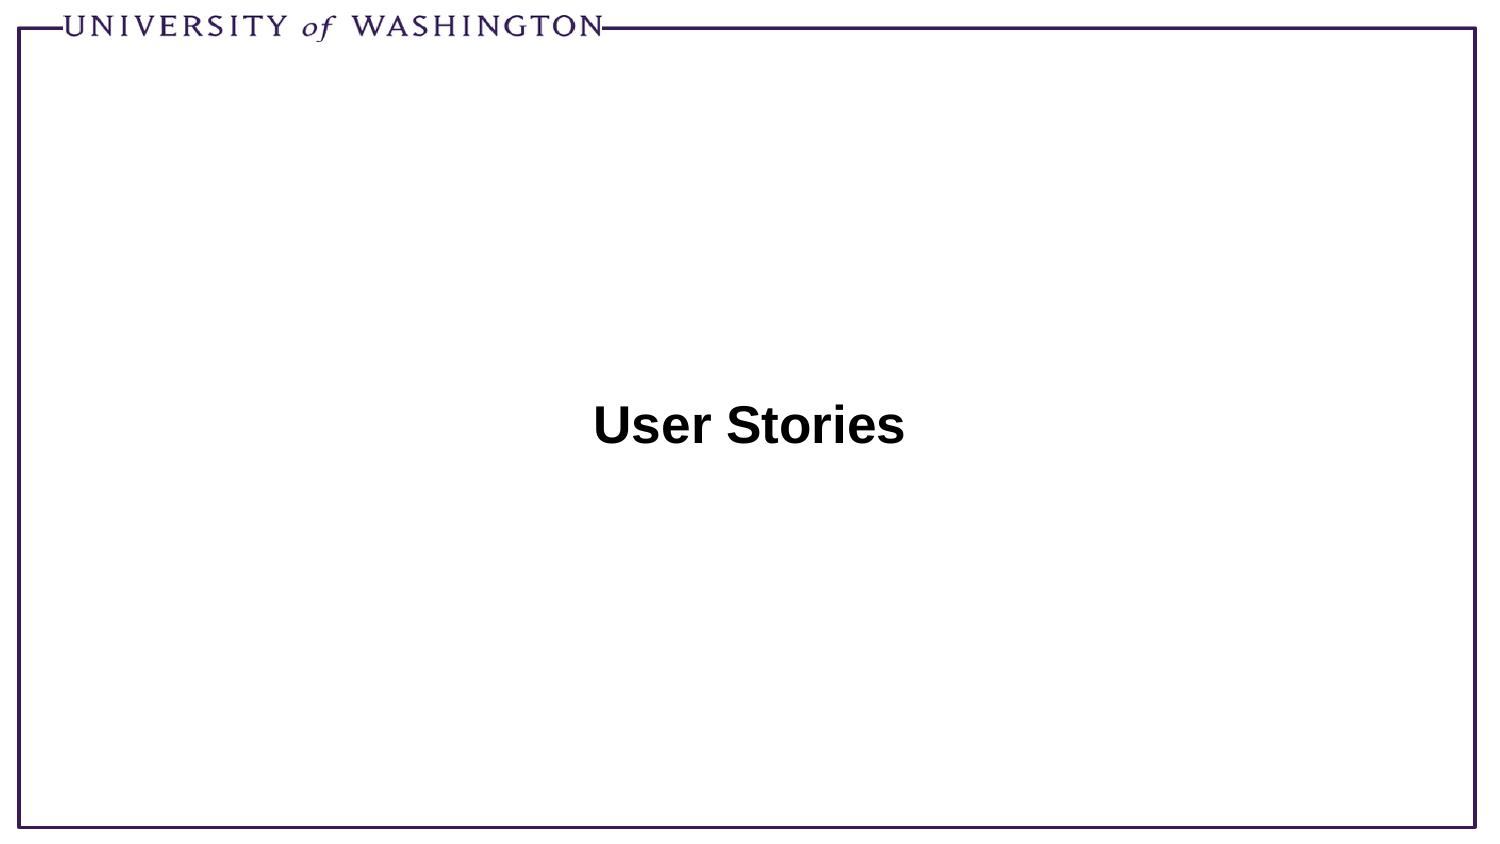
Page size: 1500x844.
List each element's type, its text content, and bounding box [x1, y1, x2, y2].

title User Stories [51, 374, 1449, 469]
picture [15, 15, 1480, 830]
